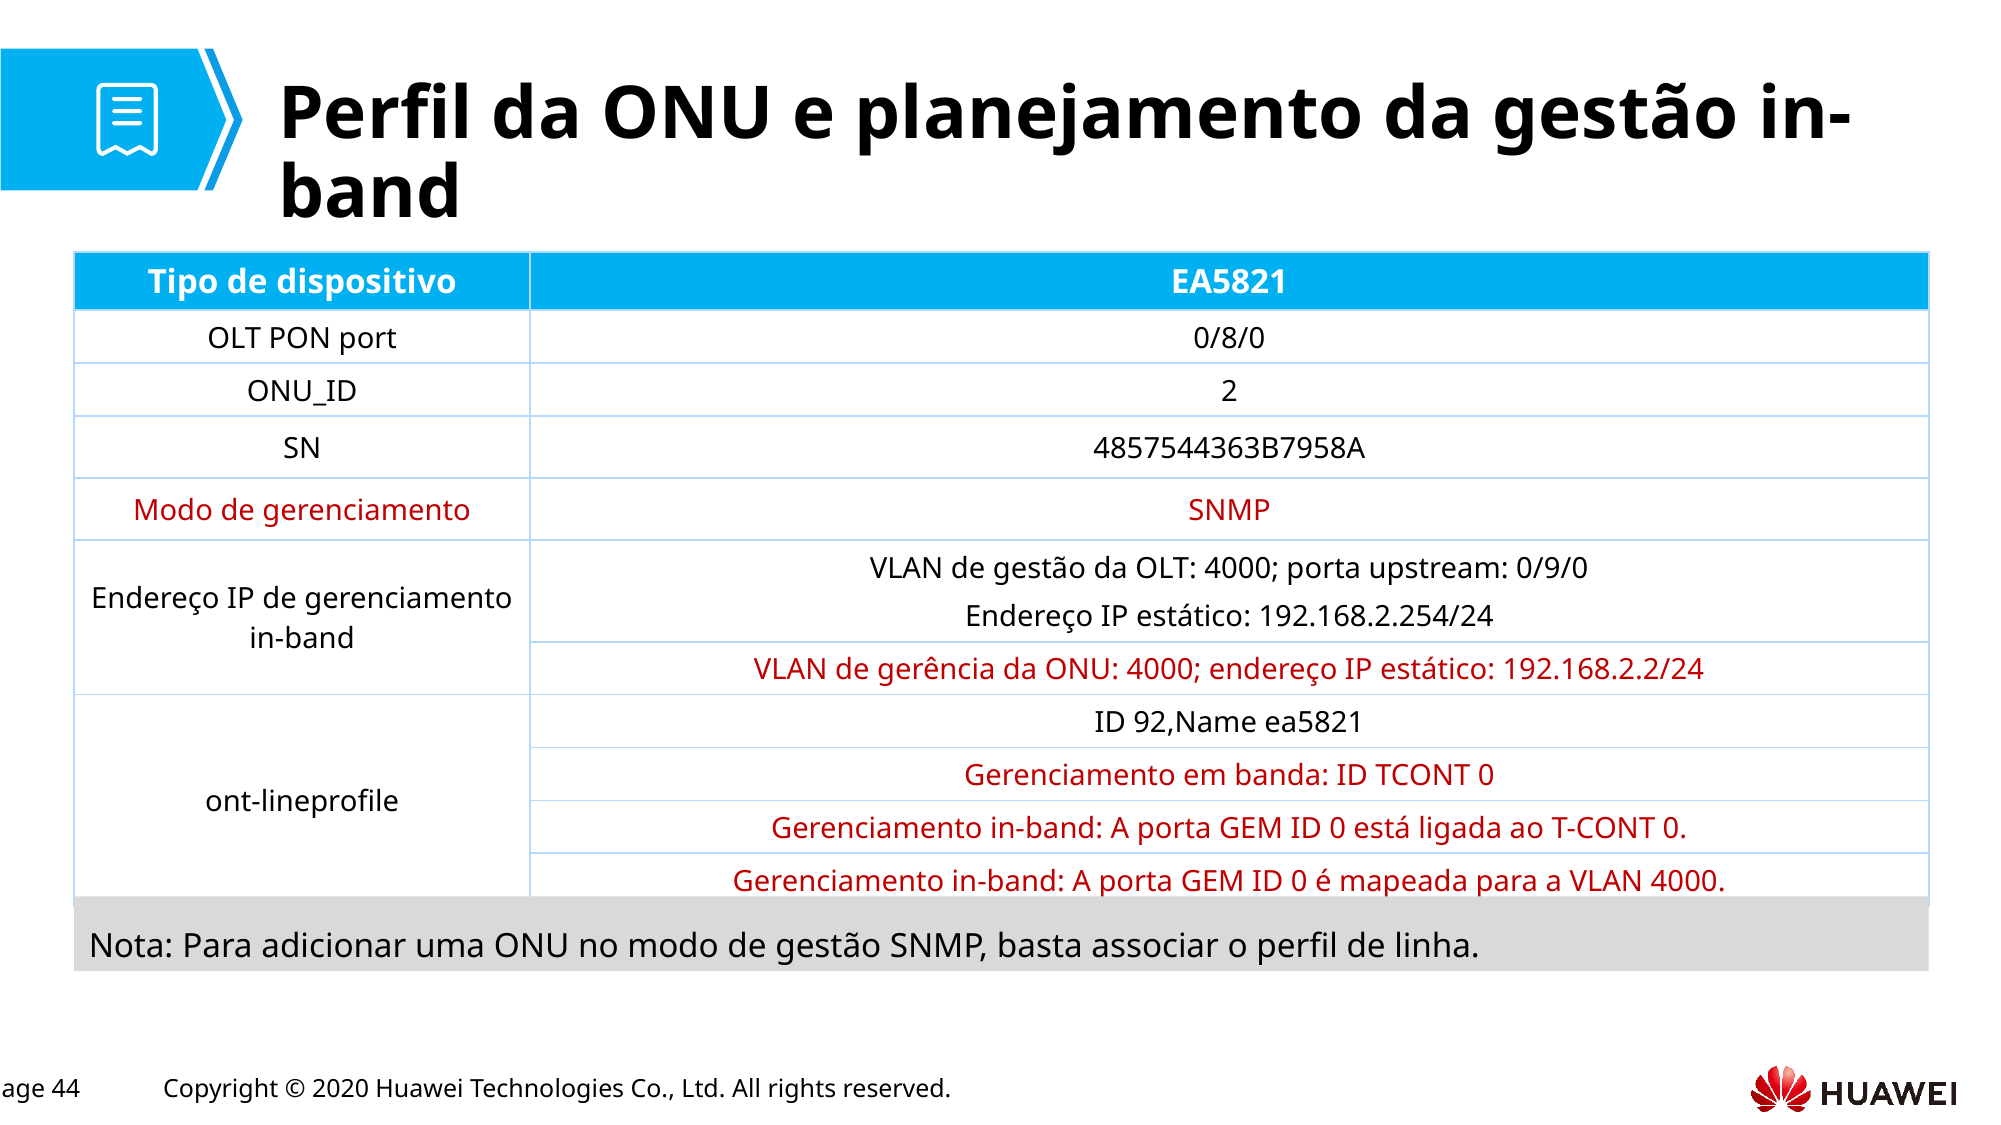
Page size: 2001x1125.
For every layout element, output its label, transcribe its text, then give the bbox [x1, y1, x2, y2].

table_cell Endereço IP de gerenciamento in-band [75, 541, 529, 694]
table_cell Gerenciamento em banda: ID TCONT 0 [531, 748, 1928, 800]
table_cell Modo de gerenciamento [75, 479, 529, 539]
title Perfil da ONU e planejamento da gestão in-band [261, 67, 1875, 173]
table_cell 2 [531, 364, 1928, 415]
table_cell OLT PON port [75, 311, 529, 362]
table_cell ID 92,Name ea5821 [531, 695, 1928, 747]
table_cell ONU_ID [75, 364, 529, 415]
table_cell Gerenciamento in-band: A porta GEM ID 0 está ligada ao T-CONT 0. [531, 801, 1928, 852]
table_header EA5821 [531, 253, 1928, 309]
table_cell SNMP [531, 479, 1928, 539]
table_cell VLAN de gerência da ONU: 4000; endereço IP estático: 192.168.2.2/24 [531, 643, 1928, 694]
picture [1751, 1066, 1956, 1112]
table_cell Gerenciamento in-band: A porta GEM ID 0 é mapeada para a VLAN 4000. [531, 854, 1928, 896]
table_cell VLAN de gestão da OLT: 4000; porta upstream: 0/9/0 Endereço IP estático: 192.168.2.254/24 [531, 541, 1928, 641]
table_cell 0/8/0 [531, 311, 1928, 362]
table_header Tipo de dispositivo [75, 253, 529, 309]
text_box Nota: Para adicionar uma ONU no modo de gestão SNMP, basta associar o perfil de linha. [74, 896, 1929, 971]
table_cell 4857544363B7958A [531, 417, 1928, 477]
table_cell ont-lineprofile [75, 695, 529, 896]
table_cell SN [75, 417, 529, 477]
